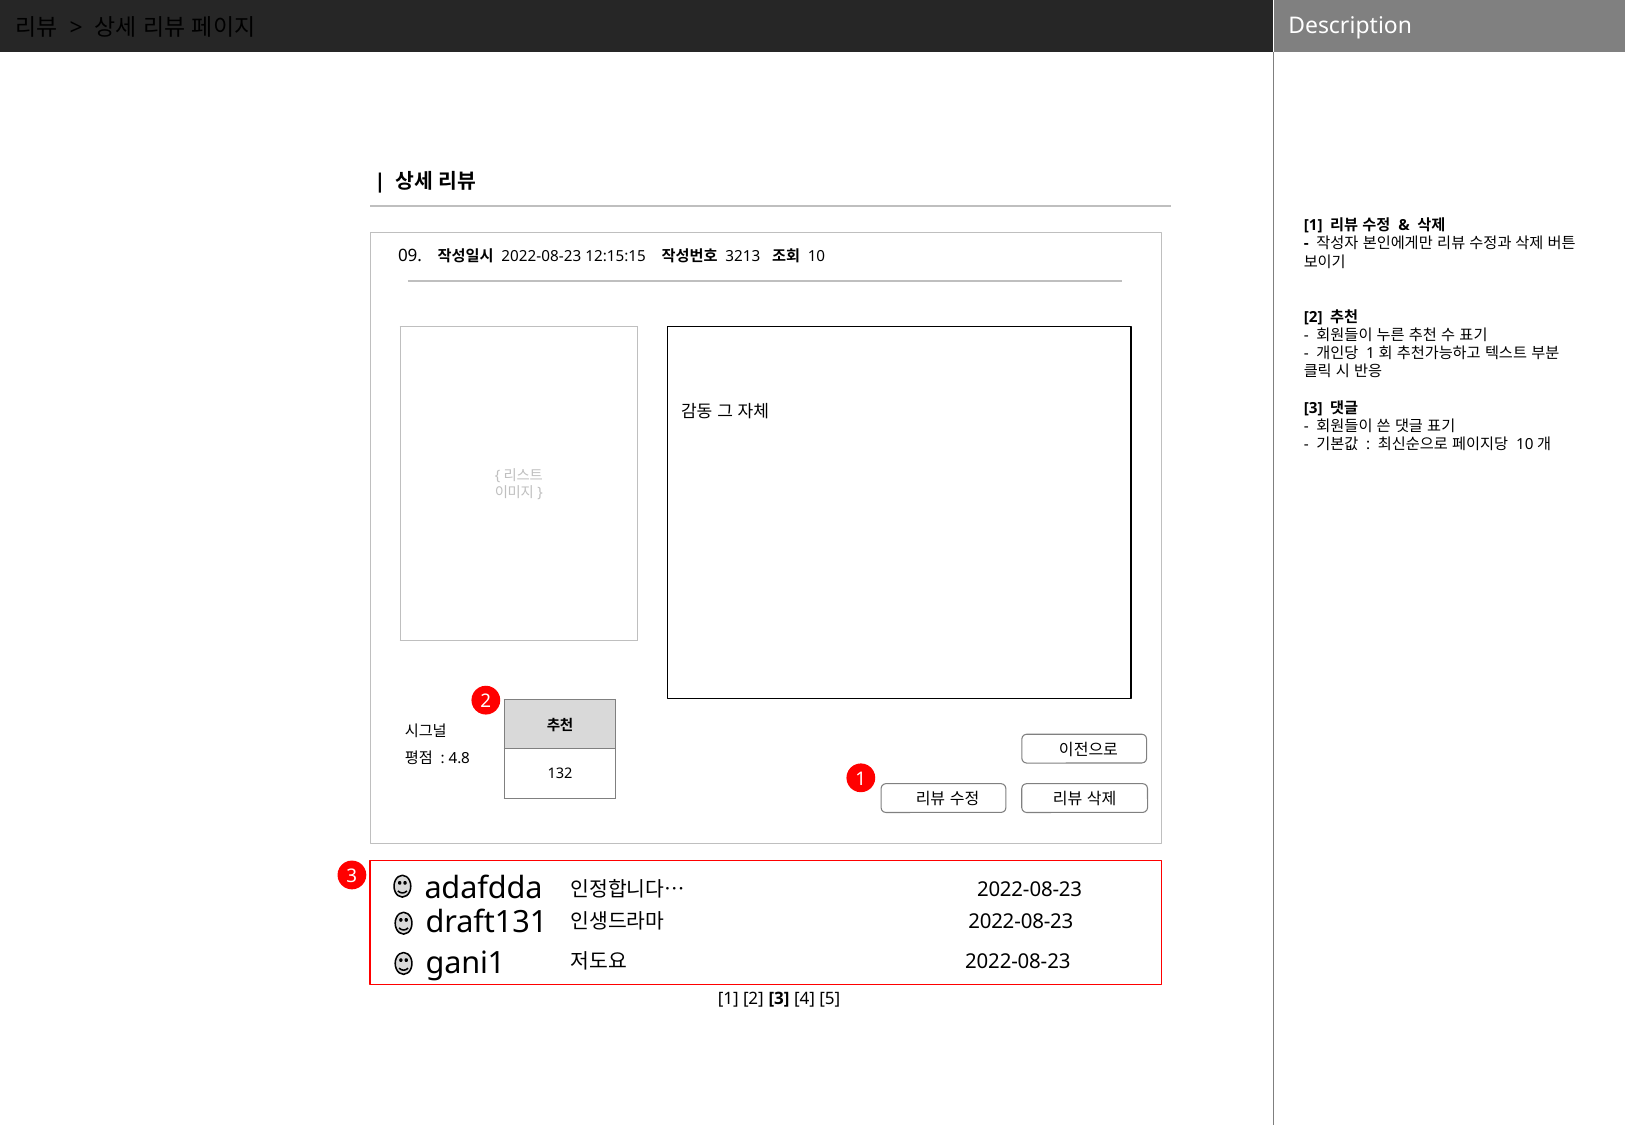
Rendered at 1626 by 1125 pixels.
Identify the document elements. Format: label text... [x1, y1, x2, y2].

text_box {리스트 이미지} [494, 465, 543, 501]
table_header 추천 [505, 700, 615, 748]
text_box [562, 860, 1162, 869]
text_box [370, 860, 410, 985]
table_header [401, 327, 637, 640]
text_box | 상세 리뷰 [354, 160, 691, 200]
text_box 이전으로 [1019, 732, 1149, 766]
text_box 1 [844, 761, 878, 795]
text_box 리뷰 수정 [879, 781, 1008, 815]
text_box 리뷰 삭제 [1019, 781, 1150, 815]
text_box [563, 980, 703, 985]
text_box [1027, 980, 1162, 985]
text_box 저도요 2022-08-23 [555, 940, 1187, 980]
text_box 2 [469, 683, 503, 717]
text_box 09. 작성일시 2022-08-23 12:15:15 작성번호 3213 조회 10 [383, 237, 864, 273]
text_box [368, 230, 1164, 846]
text_box [1] [2] [3] [4] [5] [703, 980, 1027, 1016]
text_box [1] 리뷰 수정 & 삭제 - 작성자 본인에게만 리뷰 수정과 삭제 버튼 보이기 [2] 추천 - 회원들이 누른 추천 수 표기 - 개인당 1회 추천가능하고 텍스트 부분 클릭 시 반응 [3] 댓글 - 회원들이 쓴 댓글 표기 - 기본값 : 최신순으로 페이지당 10개 [1297, 195, 1586, 1071]
text_box [394, 875, 411, 898]
text_box 3 [335, 858, 369, 892]
table_cell 132 [505, 749, 615, 798]
text_box gani1 [410, 935, 563, 987]
text_box [395, 912, 410, 935]
text_box [1301, 160, 1590, 1036]
list 리뷰 > 상세 리뷰 페이지 [0, 0, 1238, 52]
text_box [395, 952, 410, 975]
text_box draft131 [410, 894, 563, 935]
text_box adafdda [409, 860, 562, 912]
text_box 인생드라마 2022-08-23 [555, 901, 1164, 940]
text_box 인정합니다… 2022-08-23 [555, 869, 1164, 901]
text_box 감동 그 자체 [667, 326, 1132, 699]
